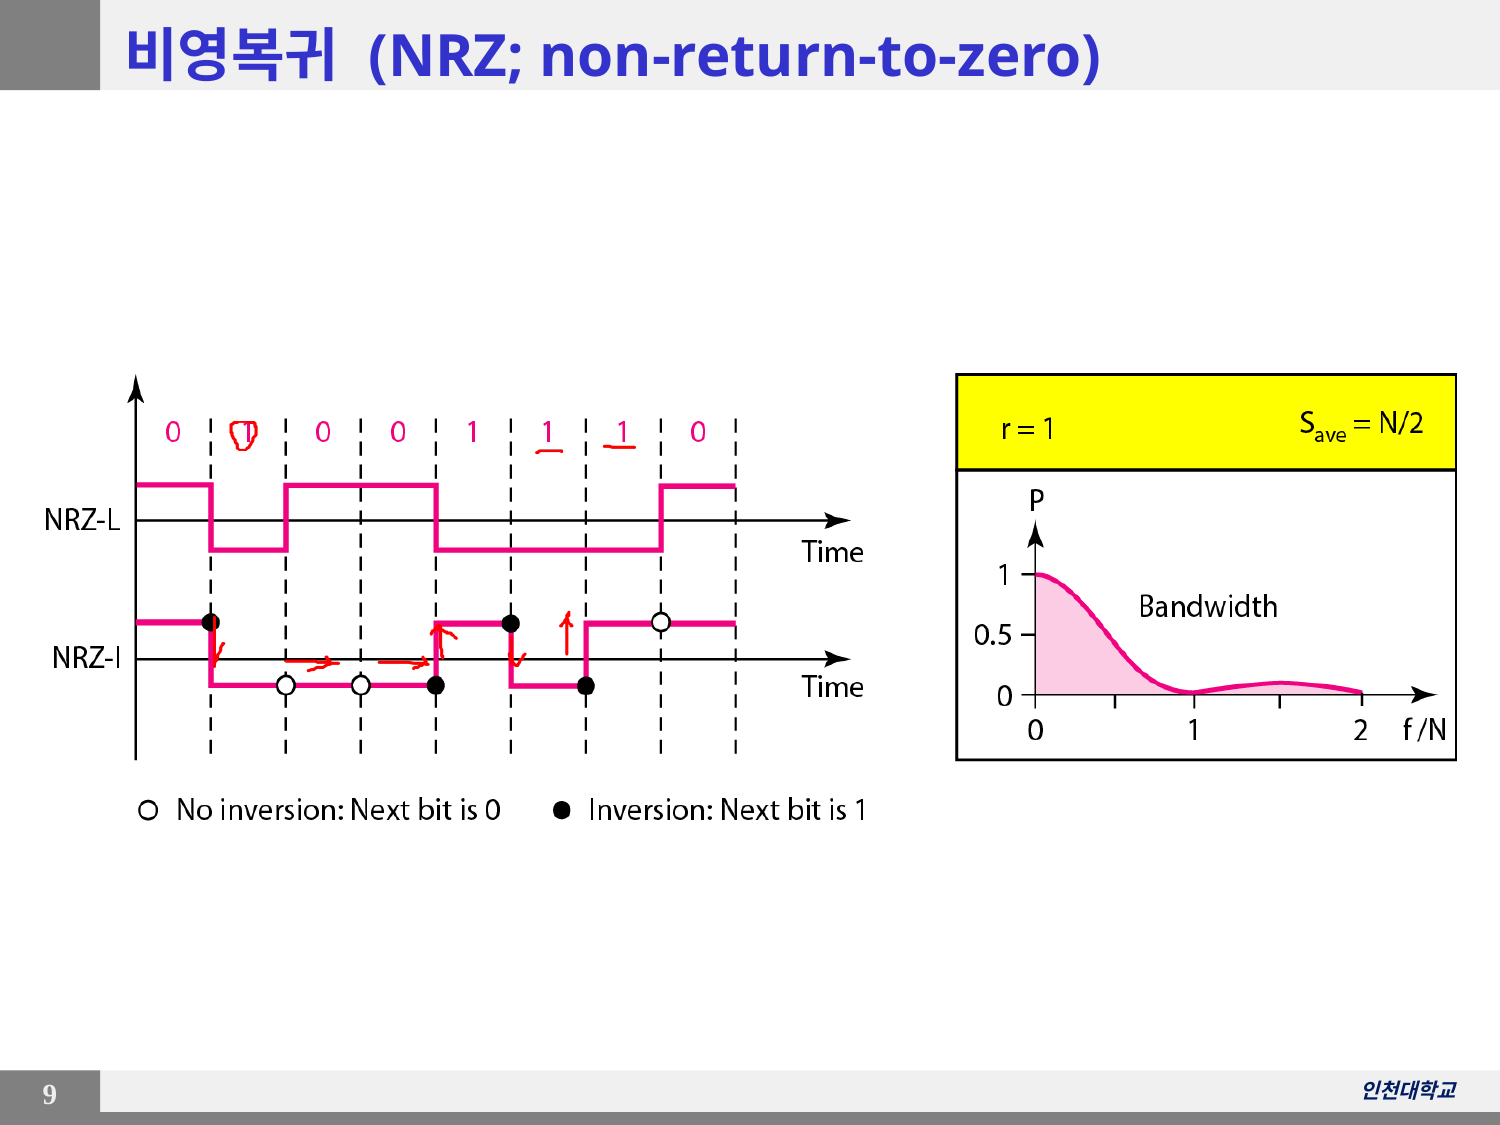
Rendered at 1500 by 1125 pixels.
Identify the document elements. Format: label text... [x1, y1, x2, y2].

picture [42, 373, 1457, 828]
title 비영복귀 (NRZ; non-return-to-zero) [109, 9, 1433, 96]
